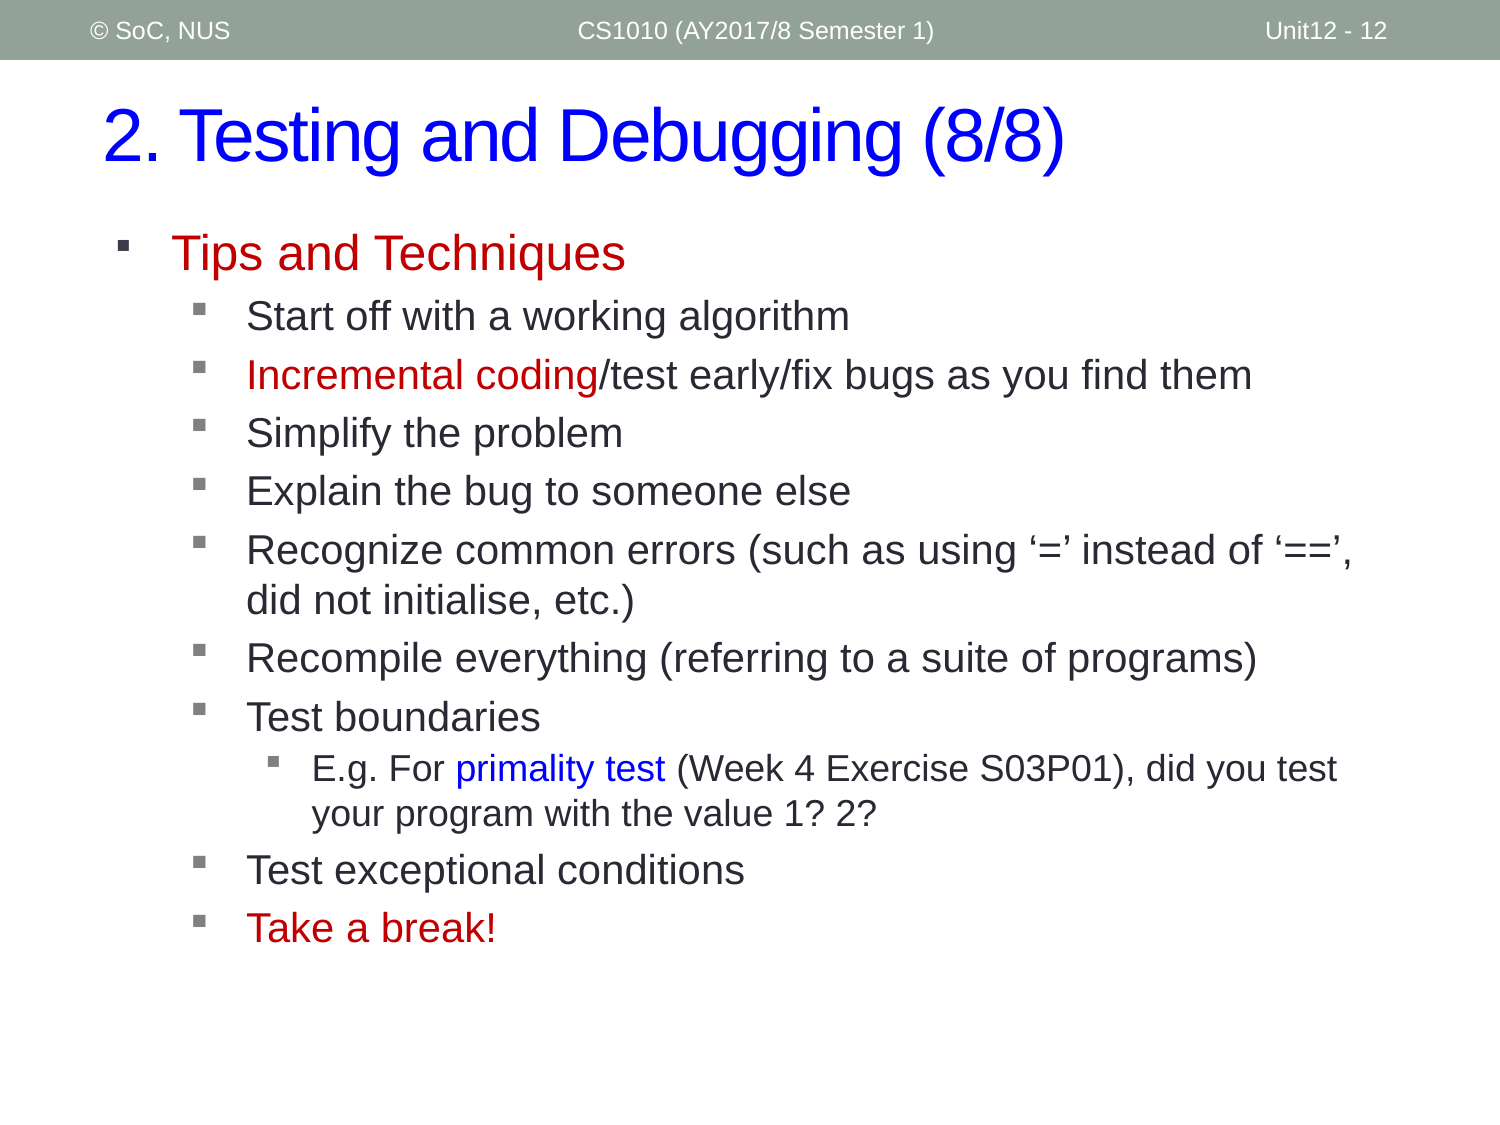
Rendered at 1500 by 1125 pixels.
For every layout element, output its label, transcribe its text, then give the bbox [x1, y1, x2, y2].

footer CS1010 (AY2017/8 Semester 1) [562, 3, 1238, 57]
slide_number © SoC, NUS [75, 3, 550, 57]
slide_number Unit12 - 12 [1250, 3, 1425, 57]
text_box Tips and Techniques Start off with a working algorithm Incremental coding/test early/fix bugs as you find them Simplify the problem Explain the bug to someone else Recognize common errors (such as using ‘=’ instead of ‘==’, did not initialise, etc.) Recompile everything (referring to a suite of programs) Test boundaries E.g. For primality test (Week 4 Exercise S03P01), did you test your program with the value 1? 2? Test exceptional conditions Take a break! [99, 213, 1398, 1039]
title 2. Testing and Debugging (8/8) [87, 62, 1463, 200]
